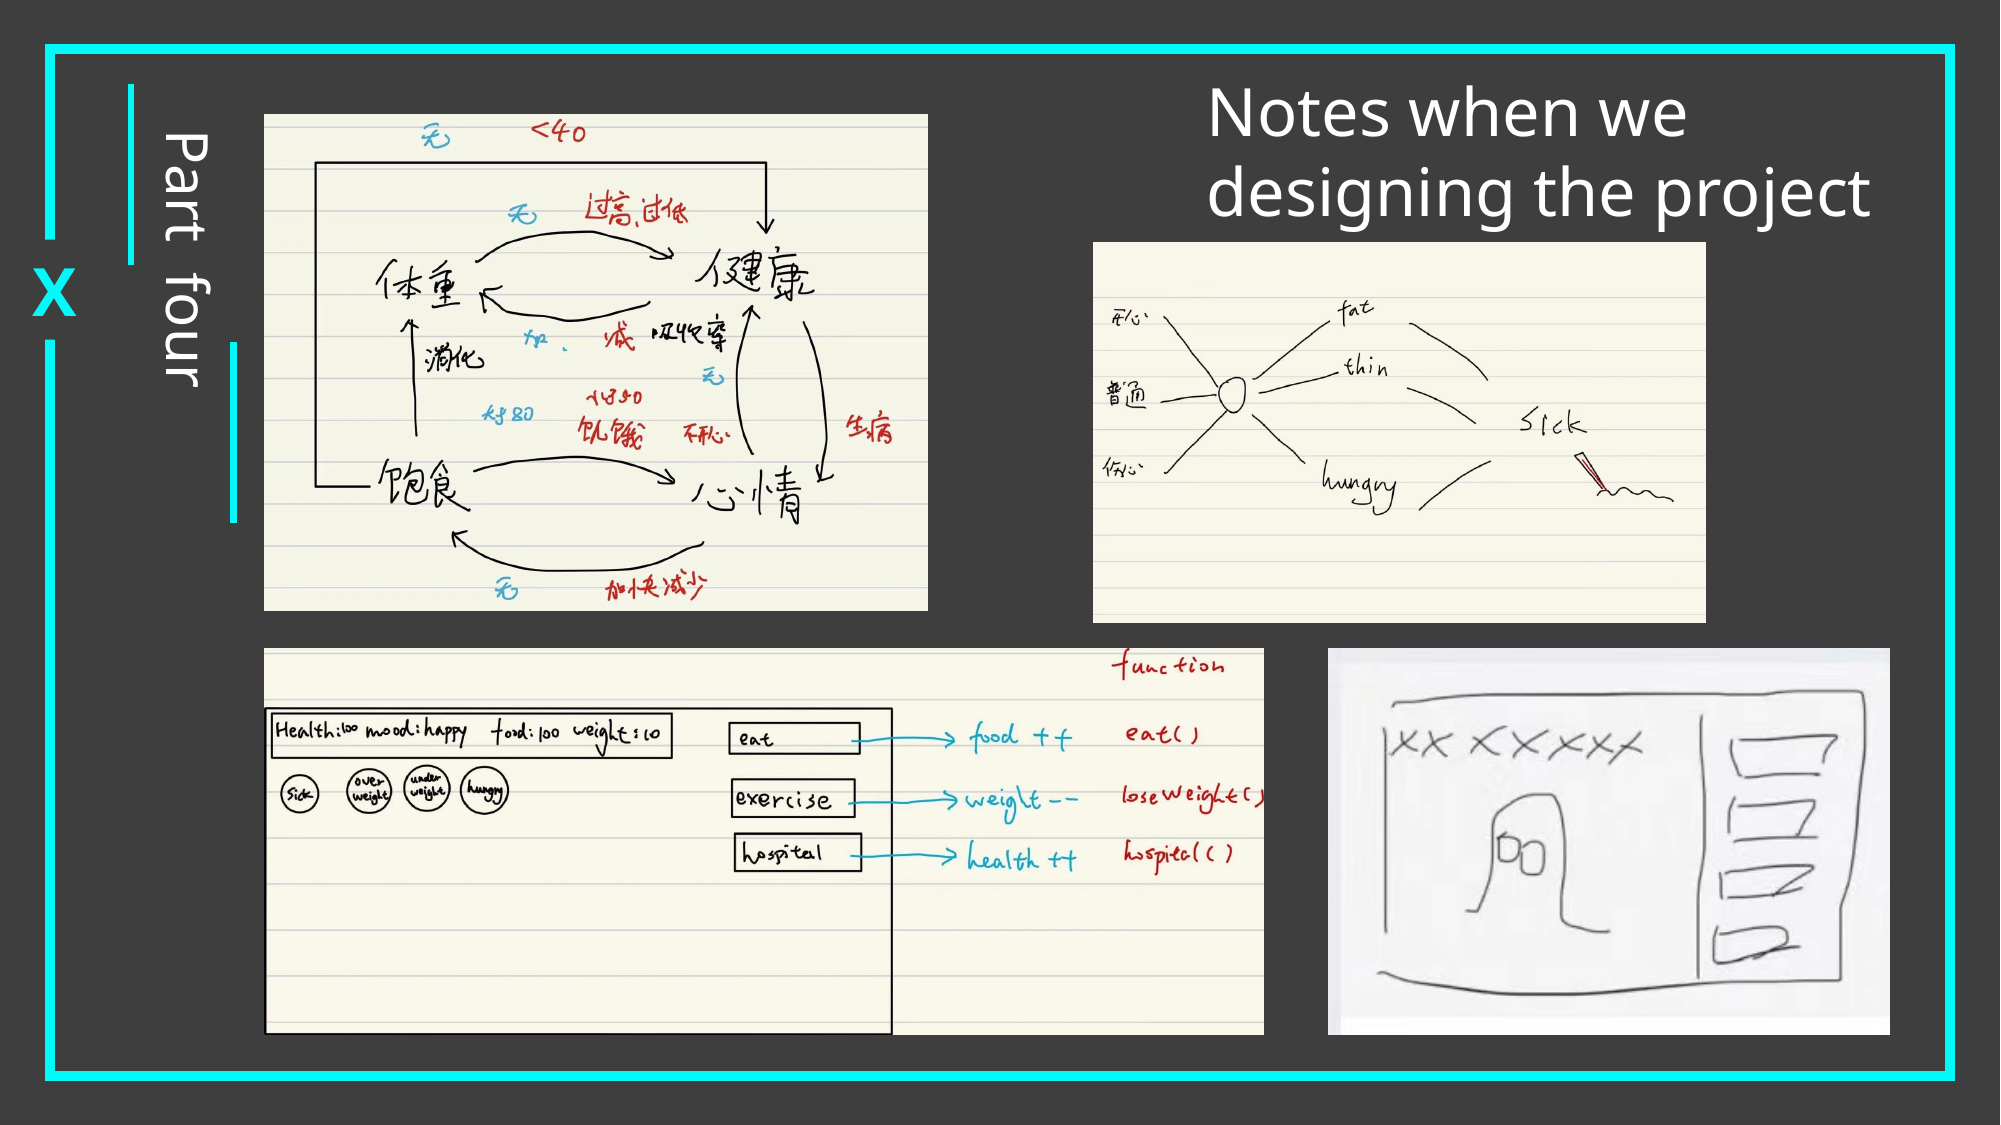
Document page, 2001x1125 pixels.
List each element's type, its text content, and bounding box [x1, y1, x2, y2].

text_box [49, 48, 1951, 1077]
picture [1328, 648, 1890, 1035]
picture [1093, 242, 1706, 623]
text_box X [17, 239, 84, 341]
text_box Part four [131, 114, 233, 523]
picture [264, 114, 928, 611]
text_box Notes when we designing the project [1192, 62, 1950, 237]
picture [264, 648, 1264, 1035]
